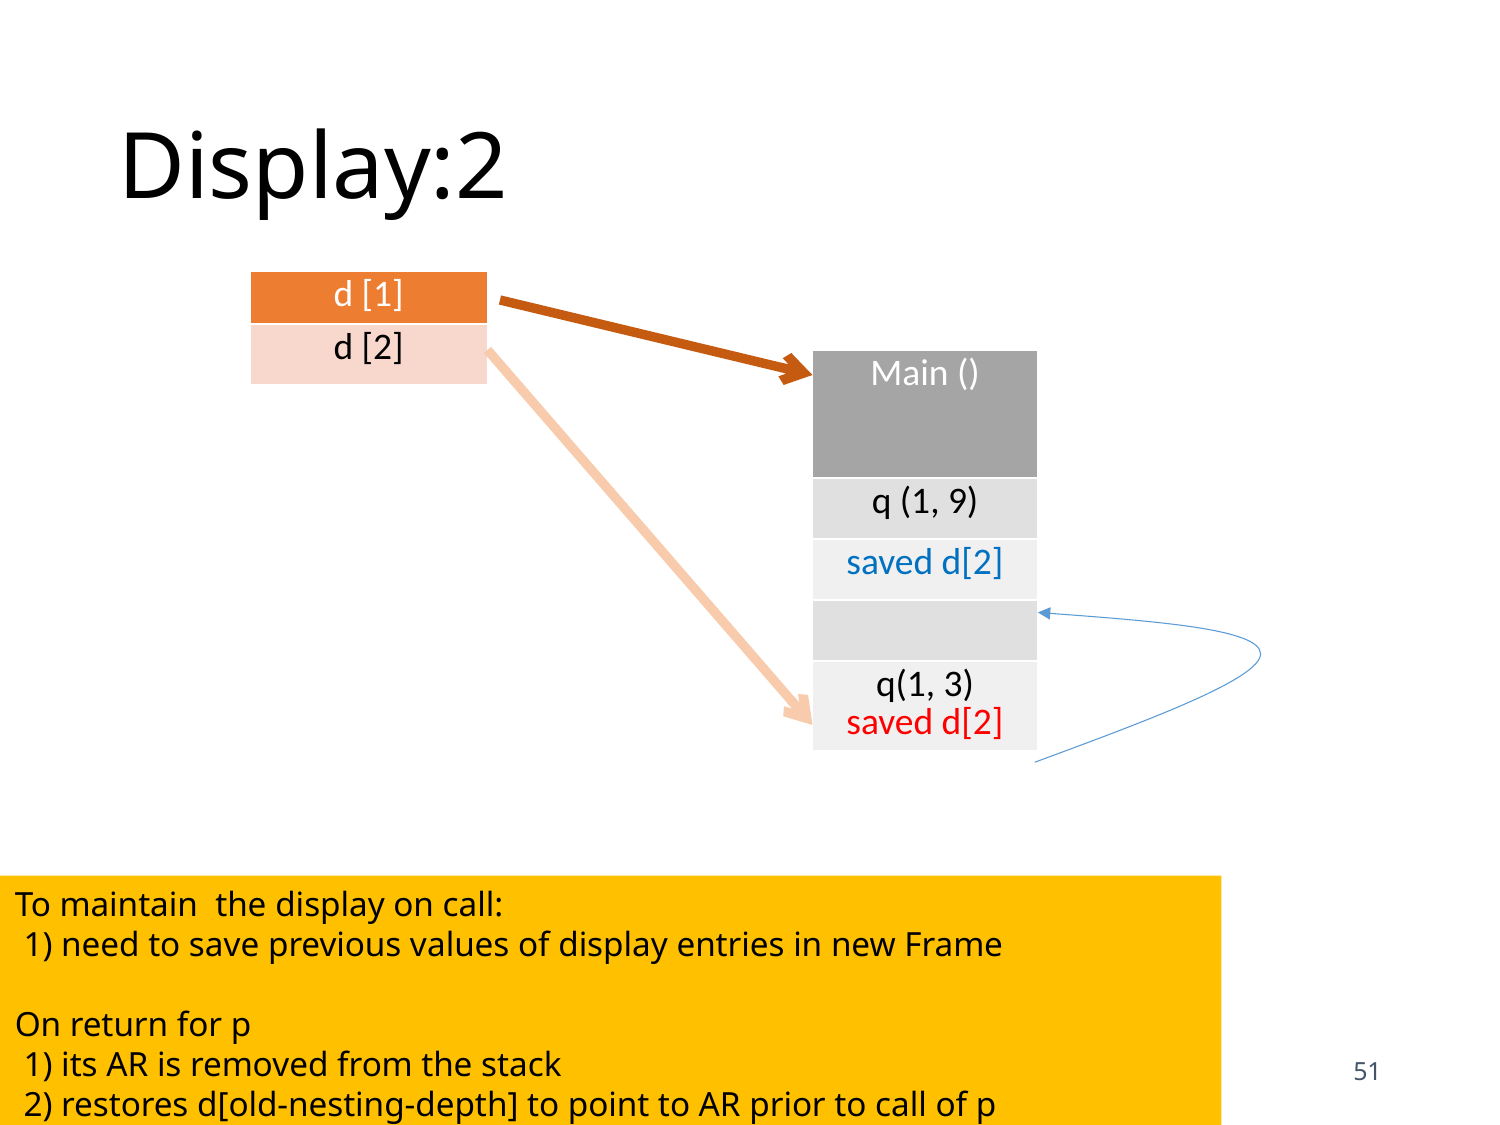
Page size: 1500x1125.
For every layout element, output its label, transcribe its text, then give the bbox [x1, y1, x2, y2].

table_cell d [2] [251, 325, 487, 384]
table_cell q(1, 3) saved d[2] [813, 662, 1036, 750]
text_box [499, 299, 813, 374]
text_box To maintain the display on call: 1) need to save previous values of display entries in new Frame On return for p 1) its AR is removed from the stack 2) restores d[old-nesting-depth] to point to AR prior to call of p [0, 875, 1222, 1125]
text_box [462, 374, 838, 700]
title Display:2 [103, 59, 1397, 278]
table_header Main () [813, 351, 1037, 477]
table_cell saved d[2] [838, 540, 1037, 599]
table_cell q (1, 9) [838, 479, 1037, 538]
table_header d [1] [251, 272, 487, 323]
slide_number 51 [1222, 1042, 1397, 1103]
table_cell [838, 601, 1037, 660]
text_box [1034, 607, 1262, 763]
